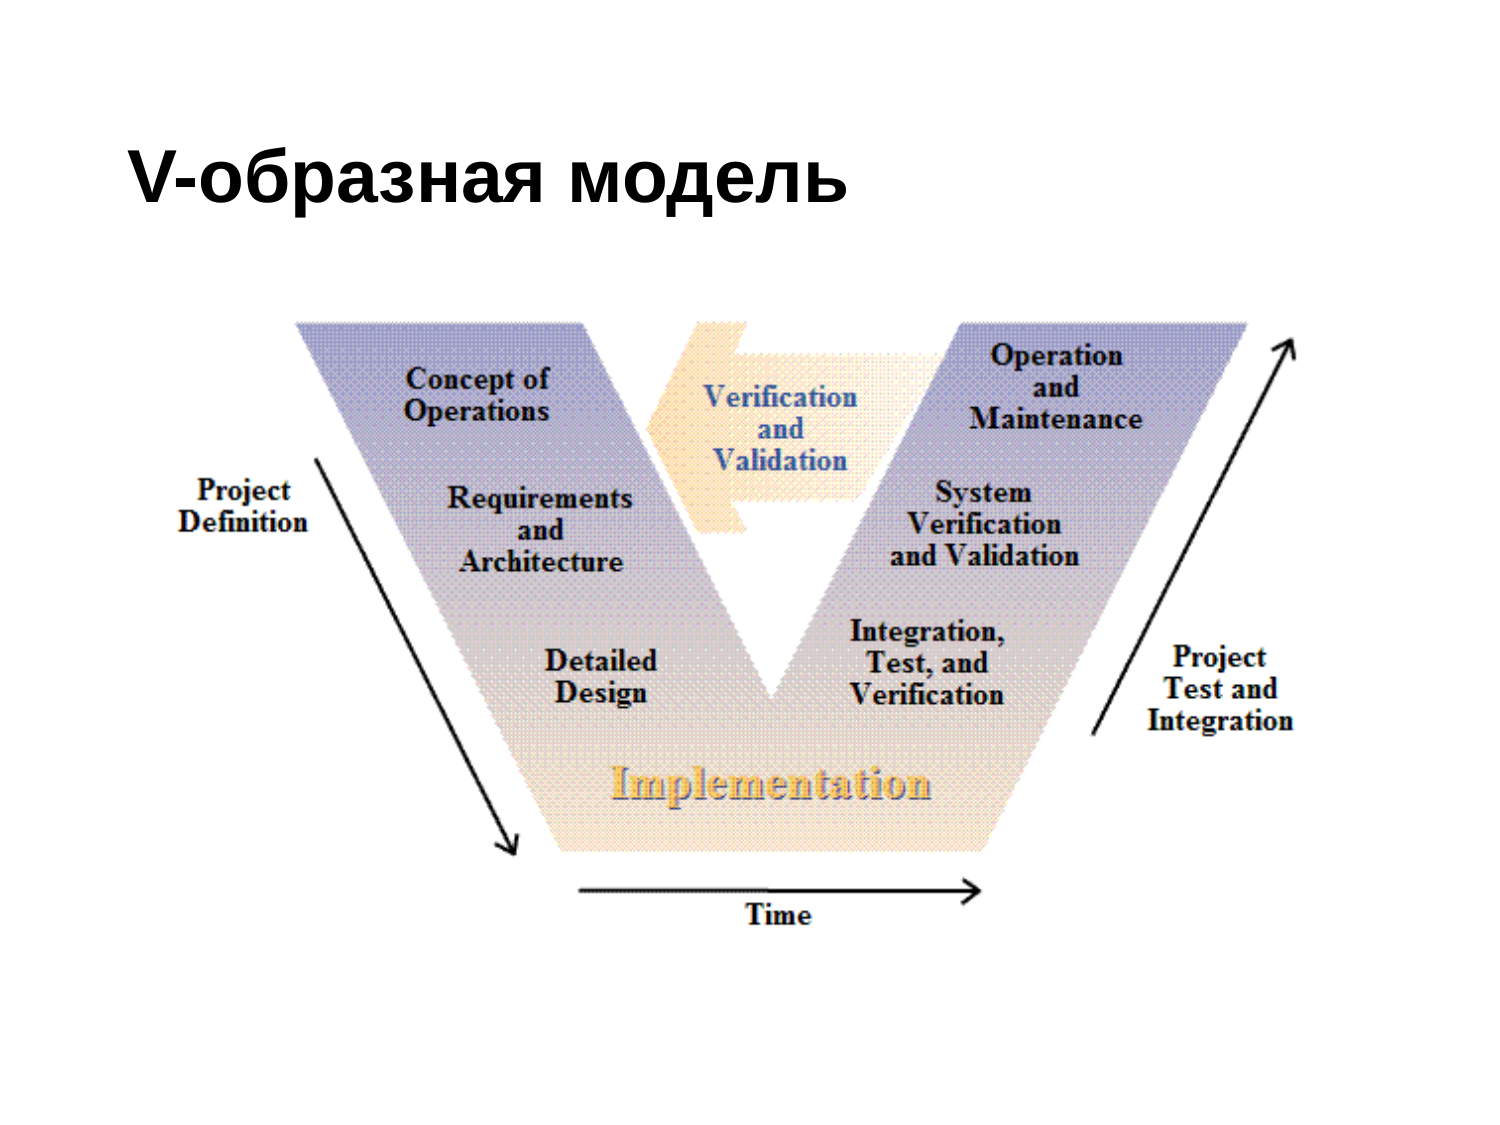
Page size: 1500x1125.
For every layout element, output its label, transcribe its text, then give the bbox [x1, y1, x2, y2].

title V-образная модель [75, 45, 1425, 233]
text_box [166, 300, 1334, 951]
